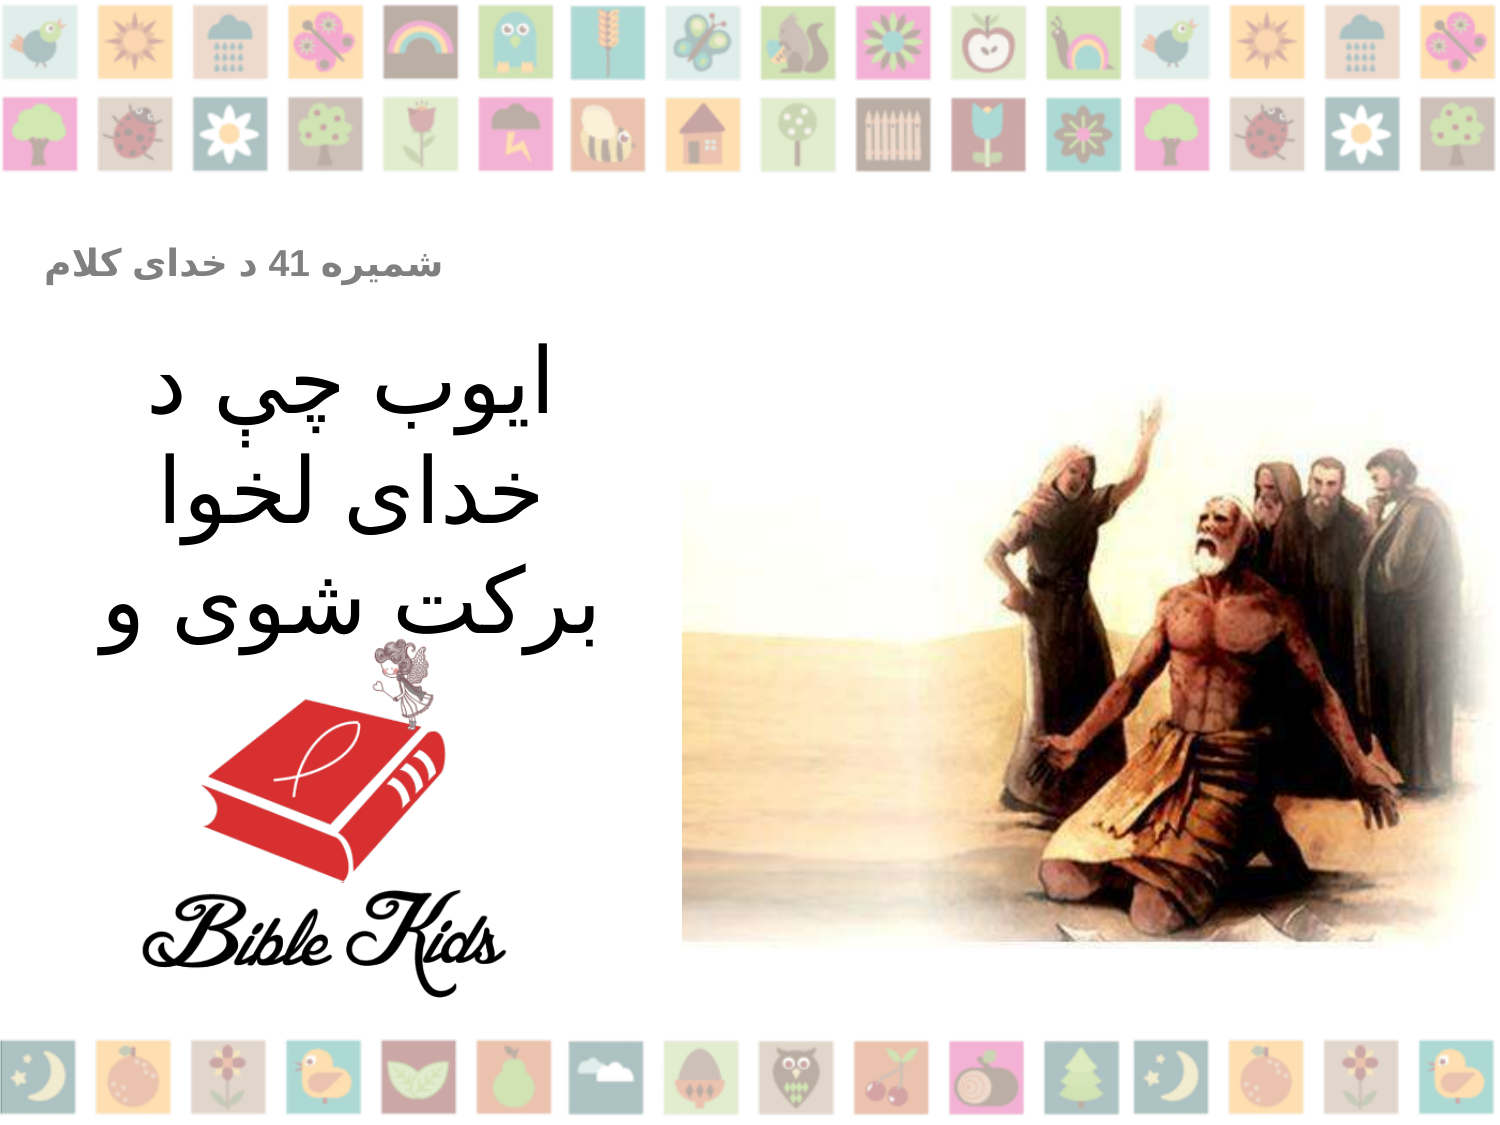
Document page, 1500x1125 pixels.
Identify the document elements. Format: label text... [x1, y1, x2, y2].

text_box شمیره 41 د خدای کلام [29, 231, 561, 292]
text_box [0, 3, 1500, 181]
picture [681, 331, 1500, 950]
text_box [0, 1028, 1500, 1118]
picture [117, 600, 544, 1027]
text_box ایوب چې د خدای لخوا برکت شوی و [29, 314, 675, 659]
